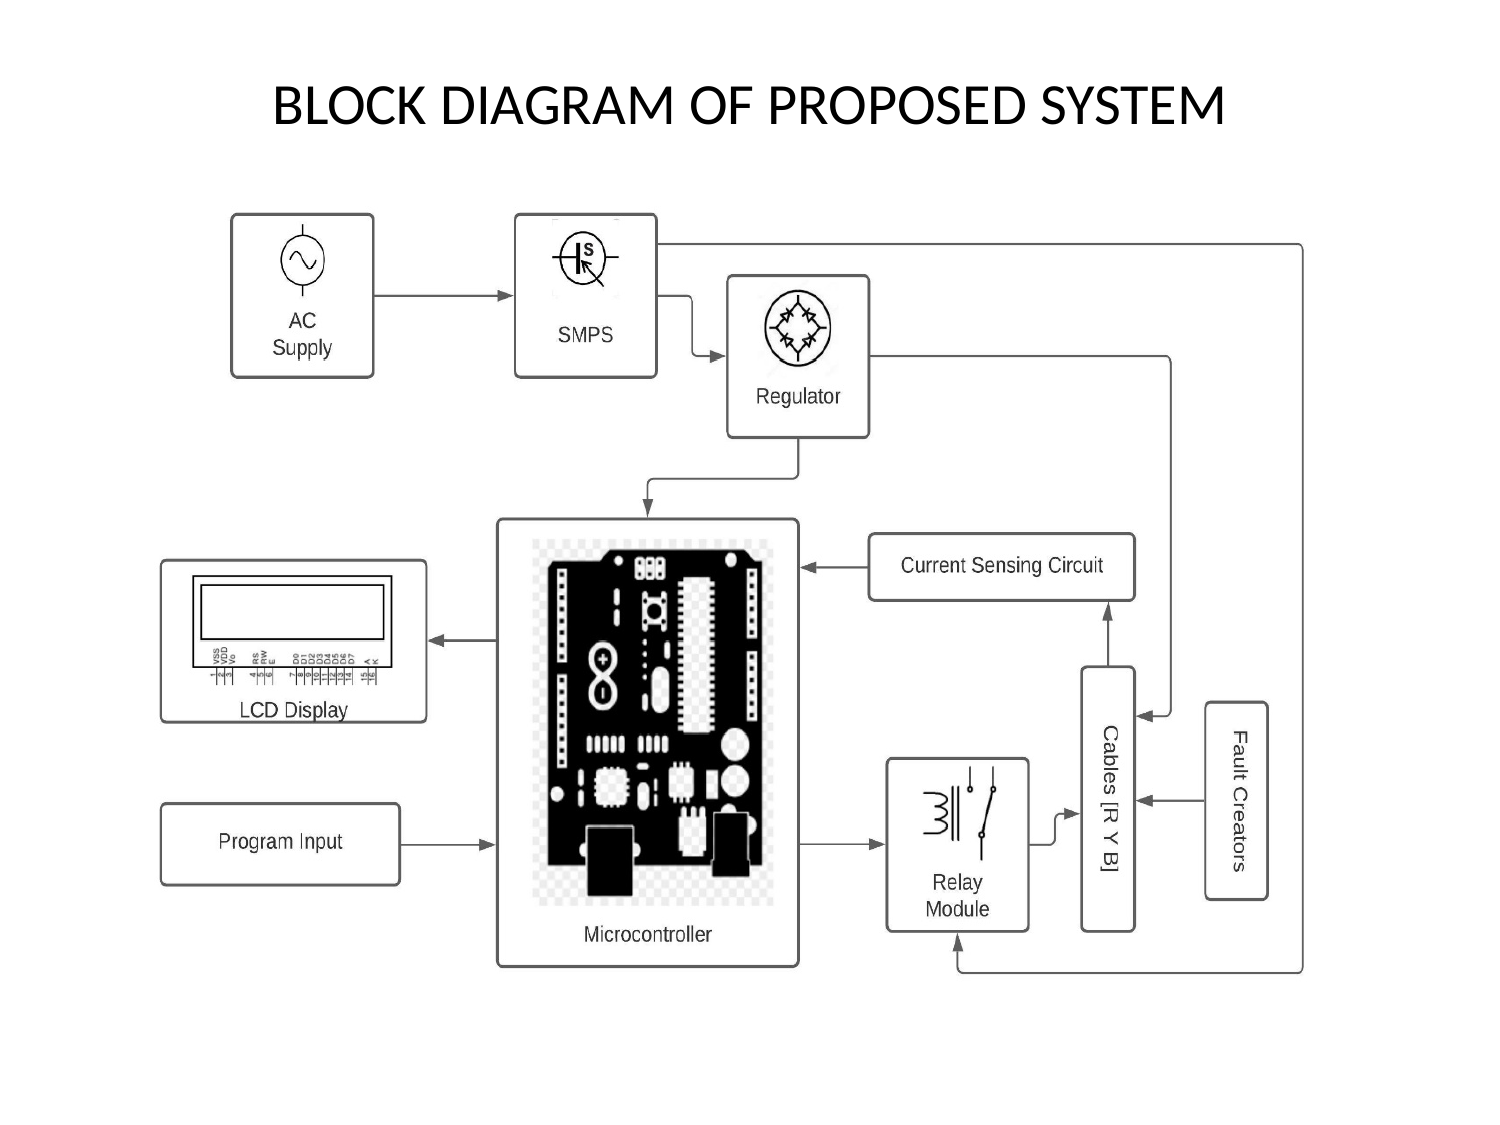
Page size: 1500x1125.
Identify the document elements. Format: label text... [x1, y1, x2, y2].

title BLOCK DIAGRAM OF PROPOSED SYSTEM [75, 45, 1425, 175]
picture [124, 174, 1338, 1015]
